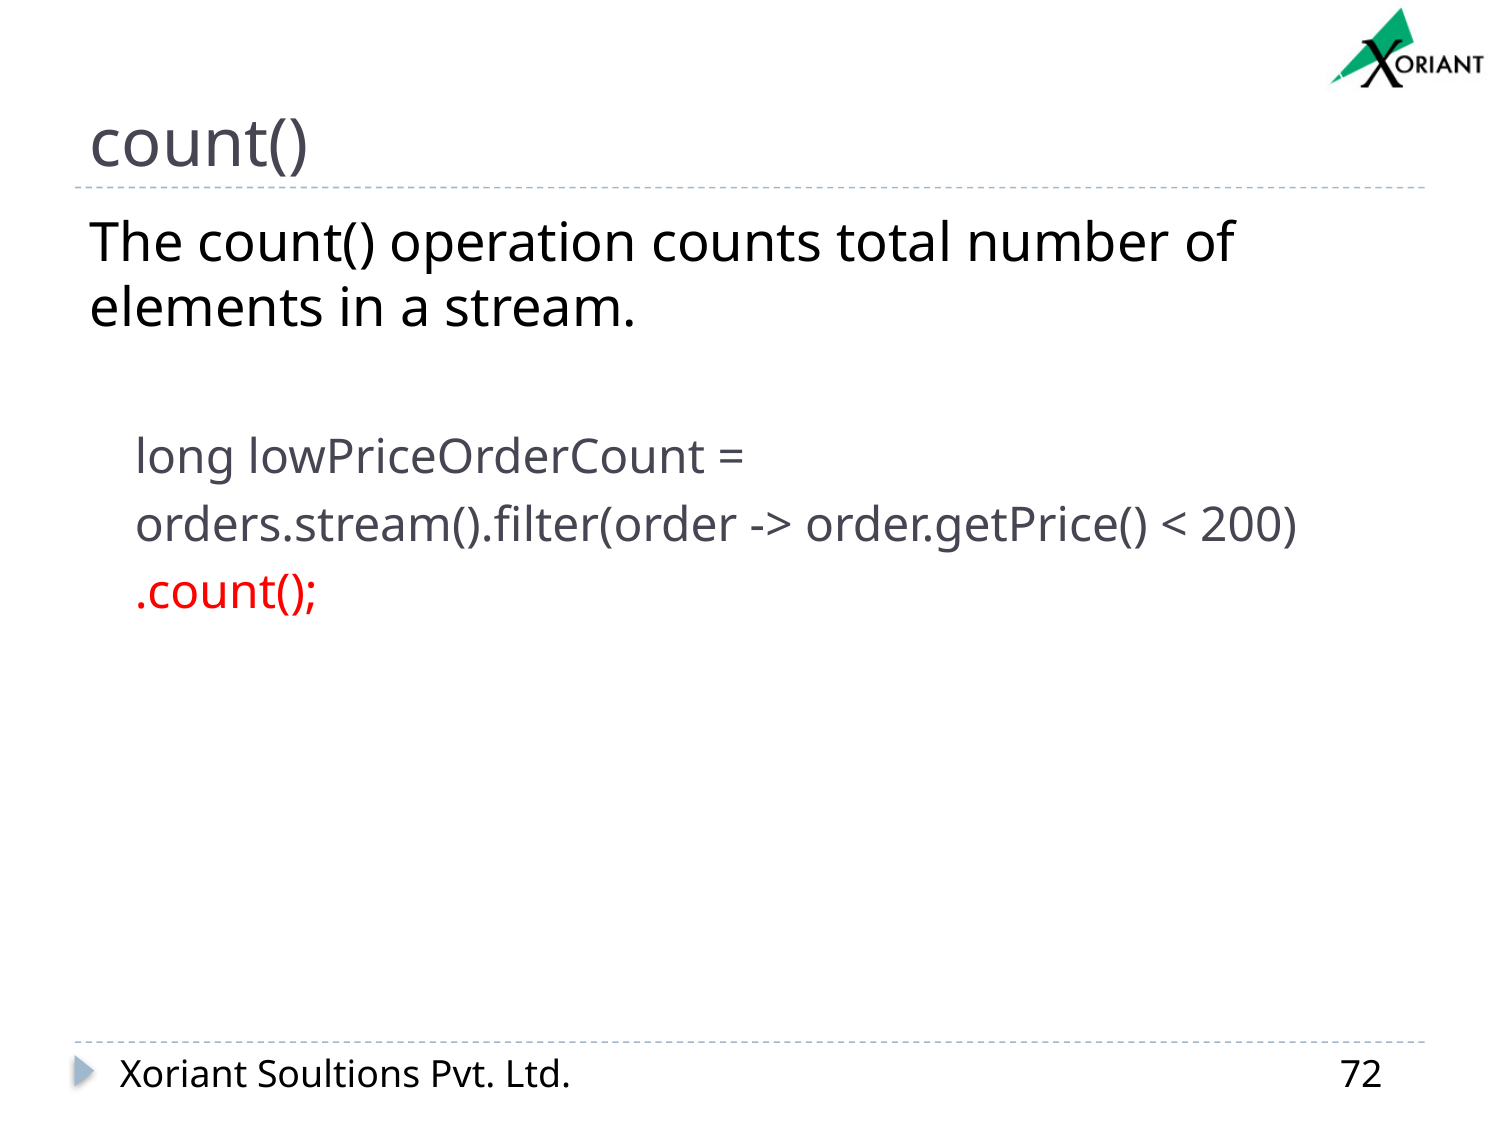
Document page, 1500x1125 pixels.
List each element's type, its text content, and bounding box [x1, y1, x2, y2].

footer Xoriant Soultions Pvt. Ltd. [105, 1042, 675, 1103]
list The count() operation counts total number of elements in a stream. long lowPriceOrderCount = orders.stream().filter(order -> order.getPrice() < 200) .count(); [75, 200, 1425, 1010]
slide_number 72 [1325, 1042, 1425, 1103]
picture [1325, 0, 1500, 91]
title count() [75, 24, 1425, 188]
